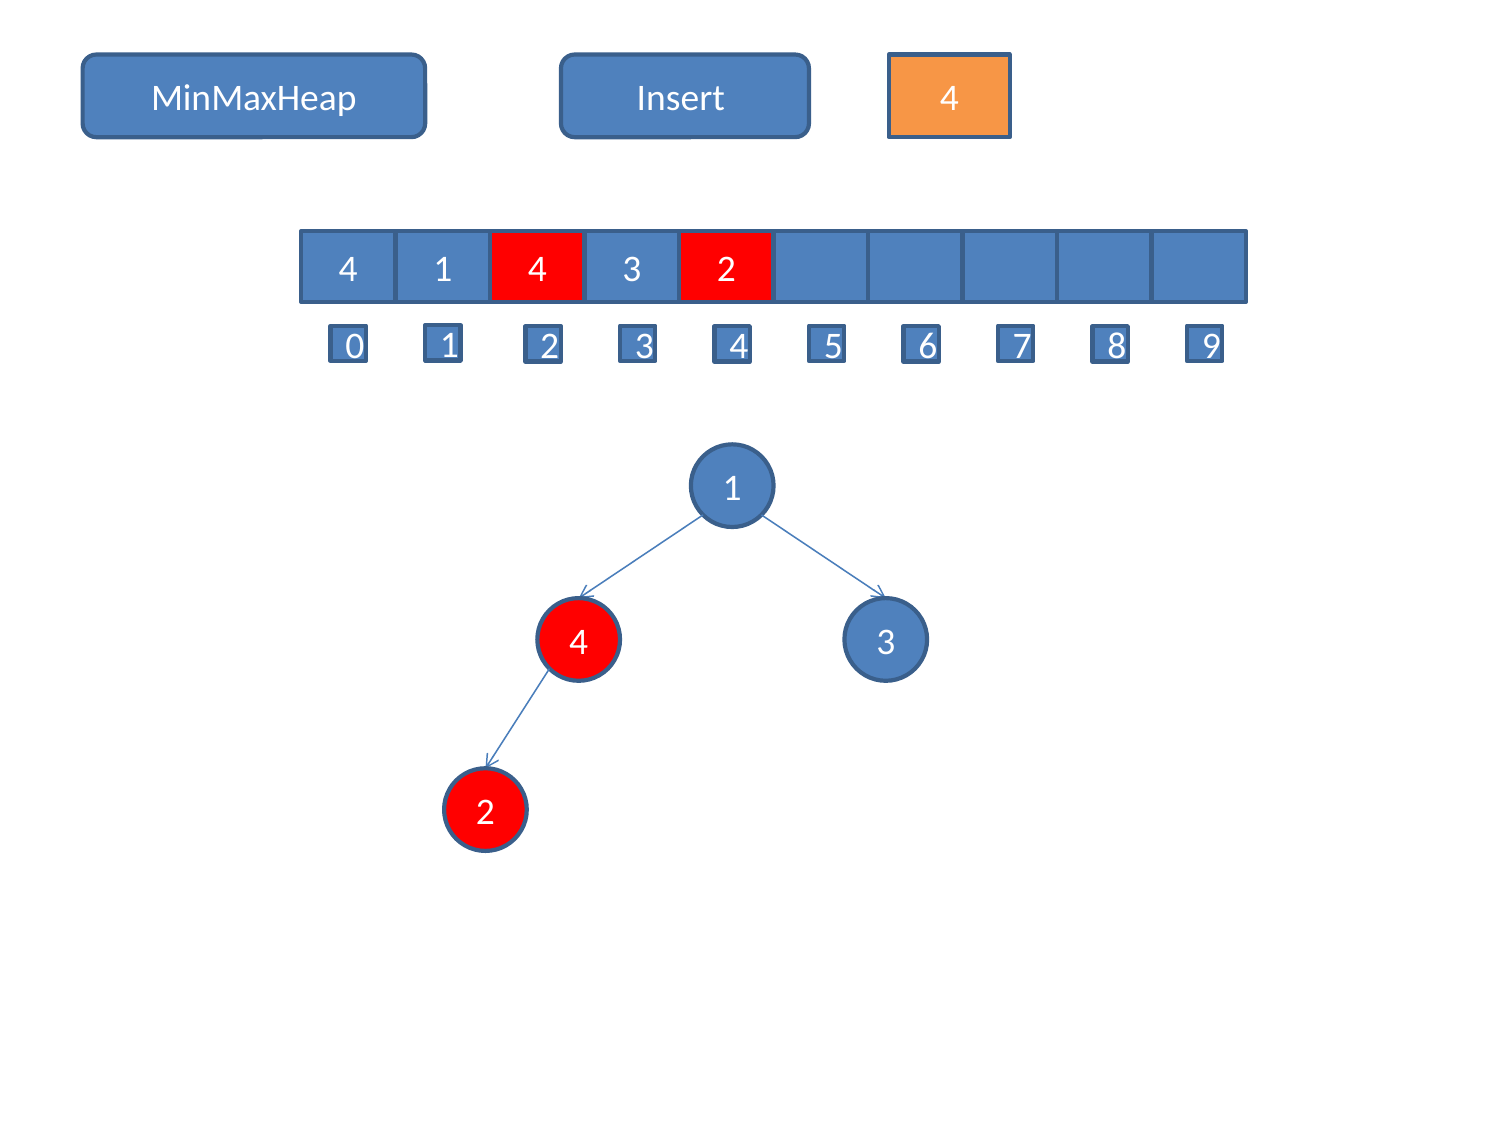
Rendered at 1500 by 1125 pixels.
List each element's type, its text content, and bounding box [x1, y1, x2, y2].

text_box 2 [442, 766, 529, 854]
text_box 4 [535, 596, 623, 683]
text_box [771, 229, 866, 304]
text_box 2 [523, 324, 563, 364]
text_box 4 [299, 229, 393, 304]
text_box 4 [887, 52, 1012, 139]
text_box 7 [996, 324, 1035, 363]
text_box 8 [1090, 324, 1130, 364]
text_box [960, 229, 1055, 304]
text_box 1 [688, 442, 776, 530]
text_box 6 [901, 324, 941, 364]
text_box 3 [582, 229, 677, 304]
text_box 3 [842, 596, 930, 683]
text_box 9 [1185, 324, 1224, 363]
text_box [761, 514, 887, 599]
text_box [866, 229, 960, 304]
text_box 1 [423, 323, 463, 363]
text_box 1 [393, 229, 488, 304]
text_box [1055, 229, 1149, 304]
text_box [1149, 229, 1248, 304]
text_box 5 [807, 324, 846, 363]
text_box MinMaxHeap [80, 52, 428, 140]
text_box 2 [677, 229, 771, 304]
text_box Insert [558, 52, 812, 140]
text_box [578, 514, 704, 599]
text_box 4 [488, 229, 582, 304]
text_box 0 [328, 324, 368, 363]
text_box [485, 668, 550, 769]
text_box 4 [712, 324, 752, 364]
text_box 3 [618, 324, 657, 363]
